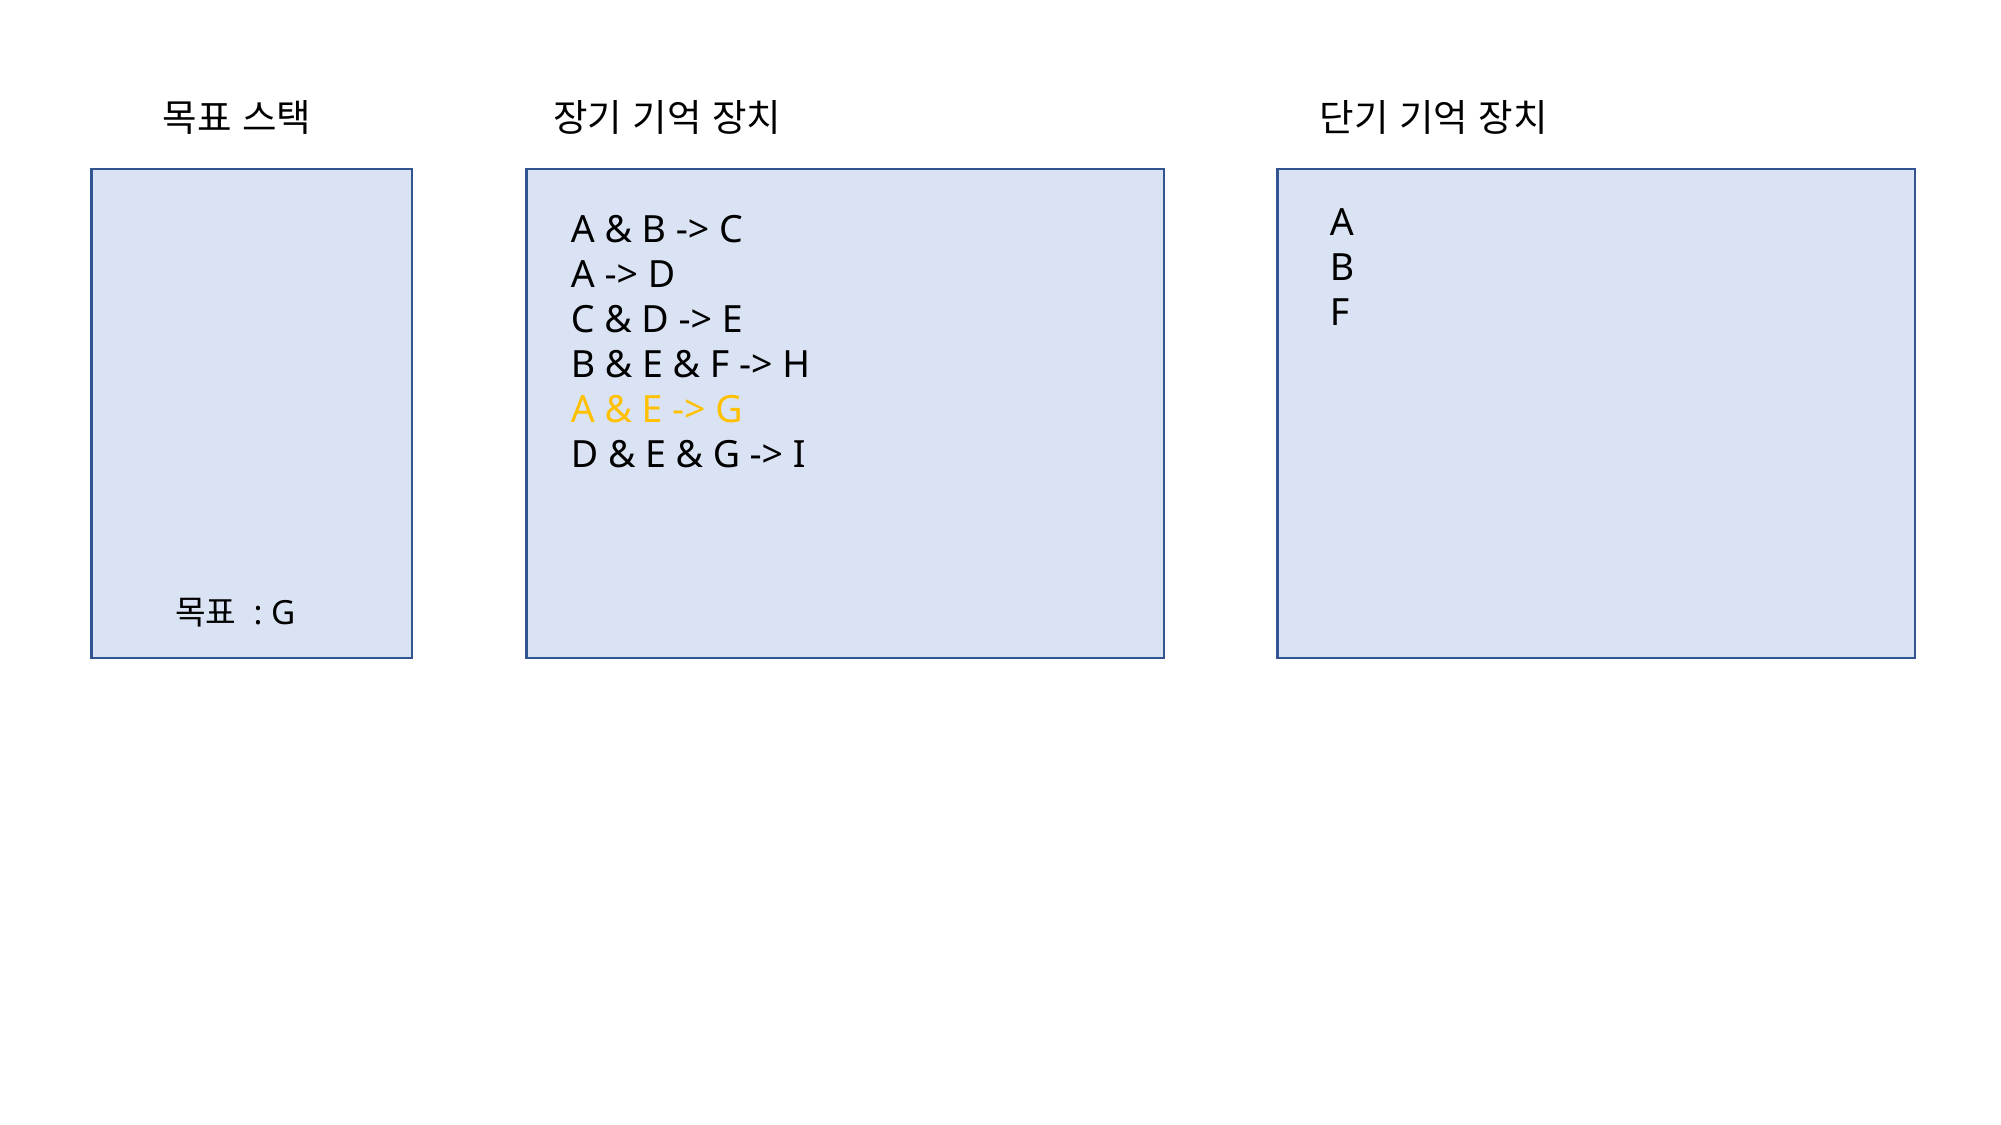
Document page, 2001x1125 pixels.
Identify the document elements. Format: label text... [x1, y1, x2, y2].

text_box A & B -> C A -> D C & D -> E B & E & F -> H A & E -> G D & E & G -> I [556, 197, 1050, 483]
text_box [1276, 168, 1916, 659]
text_box A B F [1314, 190, 1878, 341]
text_box [90, 168, 413, 659]
text_box 단기 기억 장치 [1305, 86, 1833, 147]
text_box 목표 : G [160, 583, 356, 639]
text_box 목표 스택 [147, 86, 676, 147]
text_box [525, 168, 1165, 659]
text_box 장기 기억 장치 [676, 86, 1067, 147]
